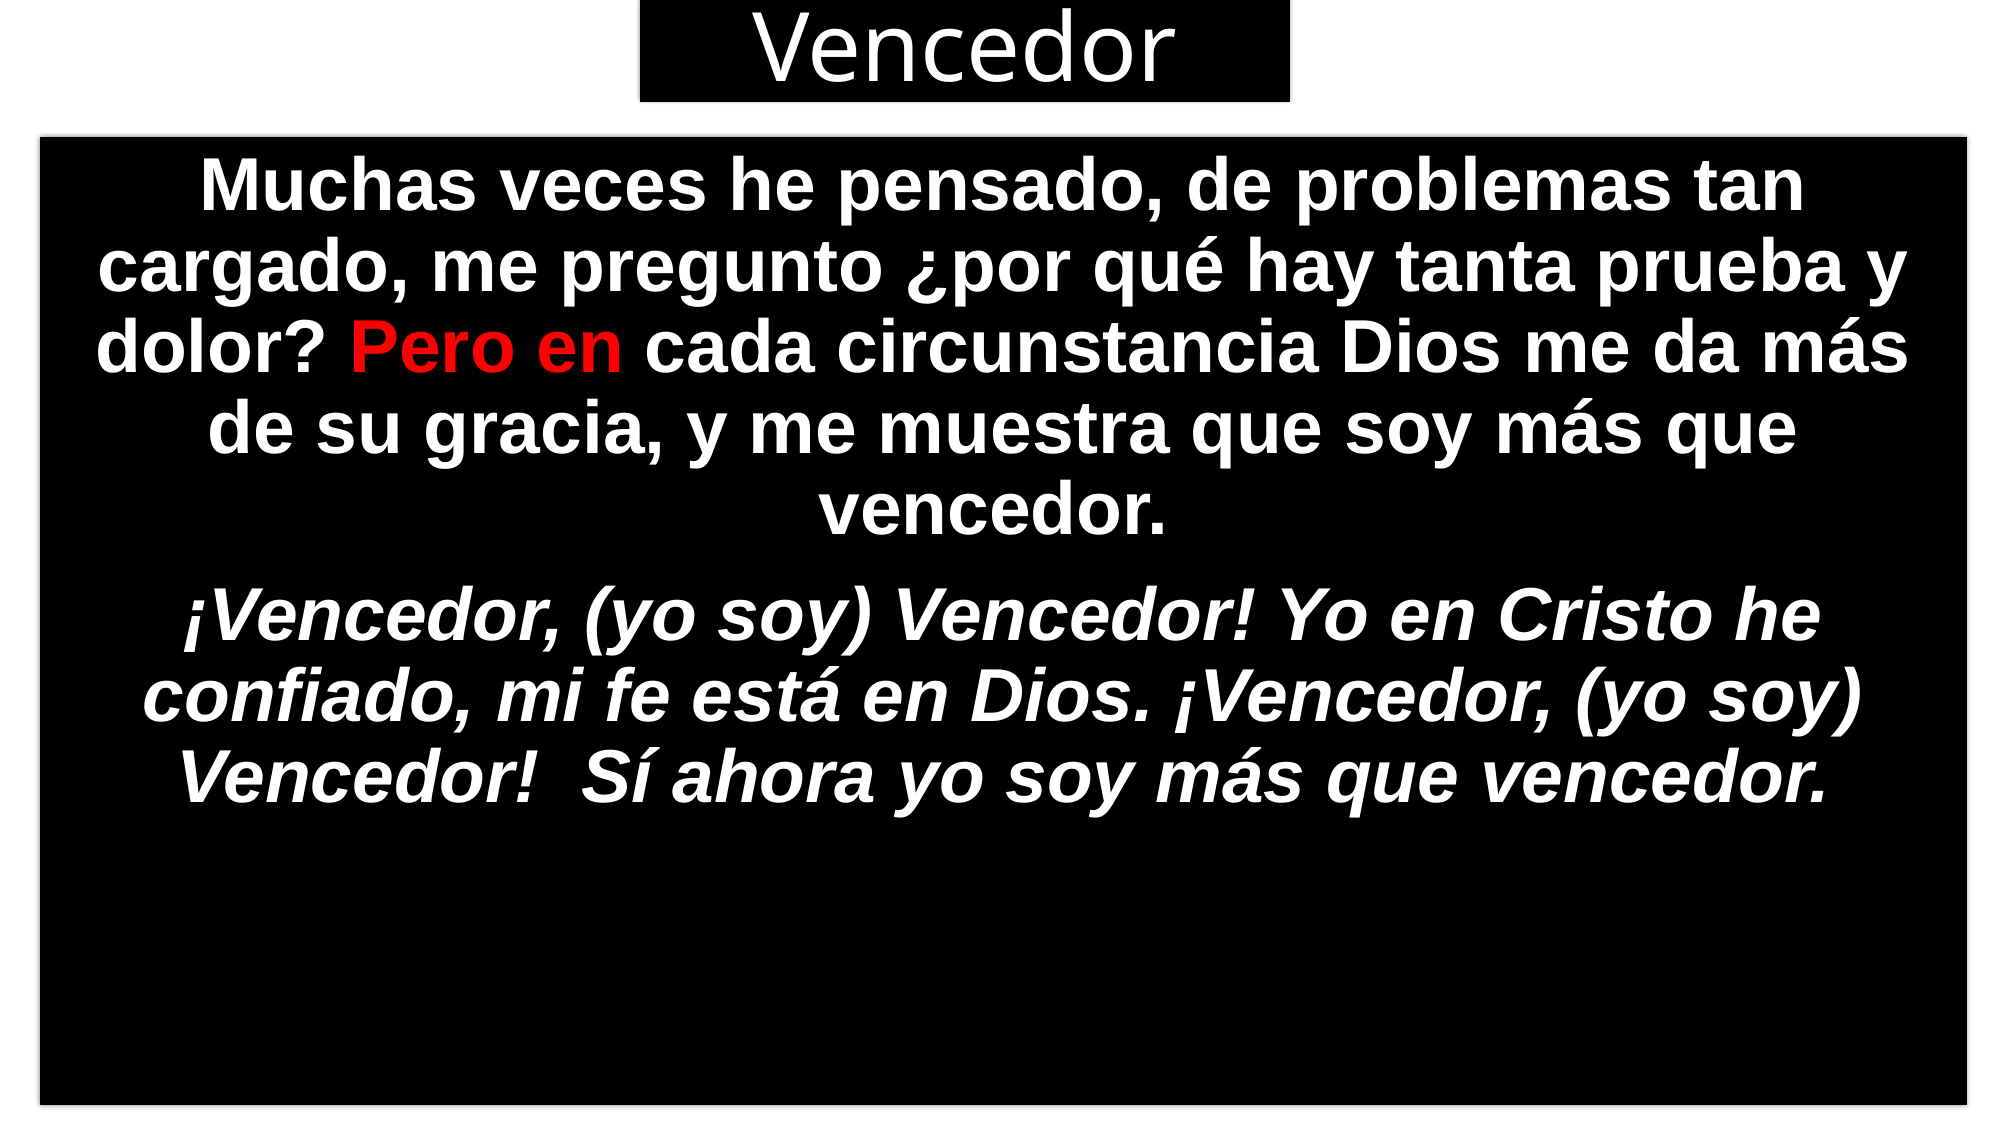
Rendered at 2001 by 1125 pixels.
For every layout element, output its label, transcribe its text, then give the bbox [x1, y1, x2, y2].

list Muchas veces he pensado, de problemas tan cargado, me pregunto ¿por qué hay tanta prueba y dolor? Pero en cada circunstancia Dios me da más de su gracia, y me muestra que soy más que vencedor. ¡Vencedor, (yo soy) Vencedor! Yo en Cristo he confiado, mi fe está en Dios. ¡Vencedor, (yo soy) Vencedor! Sí ahora yo soy más que vencedor. [41, 138, 1967, 1105]
title Vencedor [641, 0, 1289, 101]
